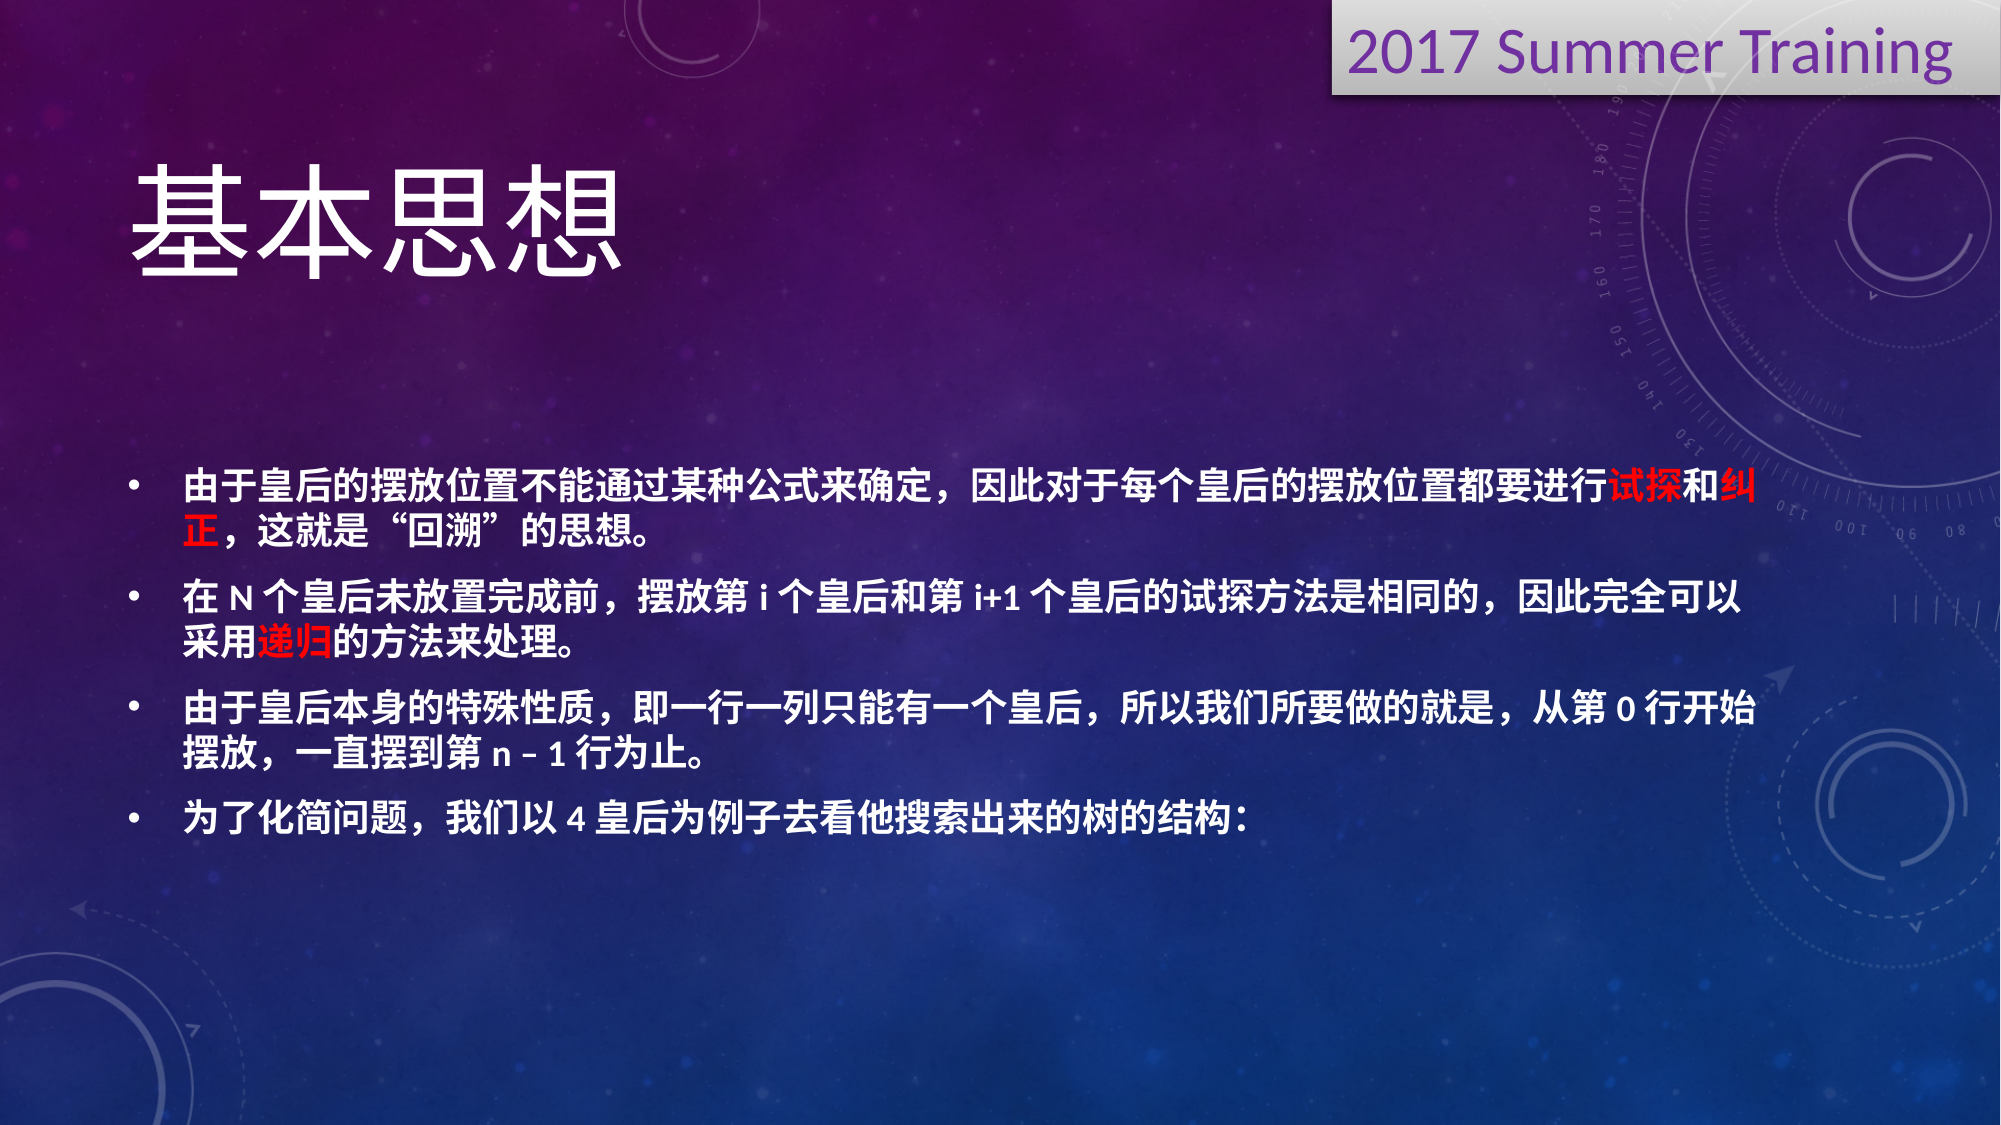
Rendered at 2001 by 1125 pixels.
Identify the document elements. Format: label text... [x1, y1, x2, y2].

title 基本思想 [112, 99, 1775, 339]
list 由于皇后的摆放位置不能通过某种公式来确定，因此对于每个皇后的摆放位置都要进行试探和纠正，这就是“回溯”的思想。 在N个皇后未放置完成前，摆放第i个皇后和第i+1个皇后的试探方法是相同的，因此完全可以采用递归的方法来处理。 由于皇后本身的特殊性质，即一行一列只能有一个皇后，所以我们所要做的就是，从第0行开始摆放，一直摆到第n – 1行为止。 为了化简问题，我们以4皇后为例子去看他搜索出来的树的结构： [112, 351, 1775, 950]
picture [0, 0, 2001, 1125]
